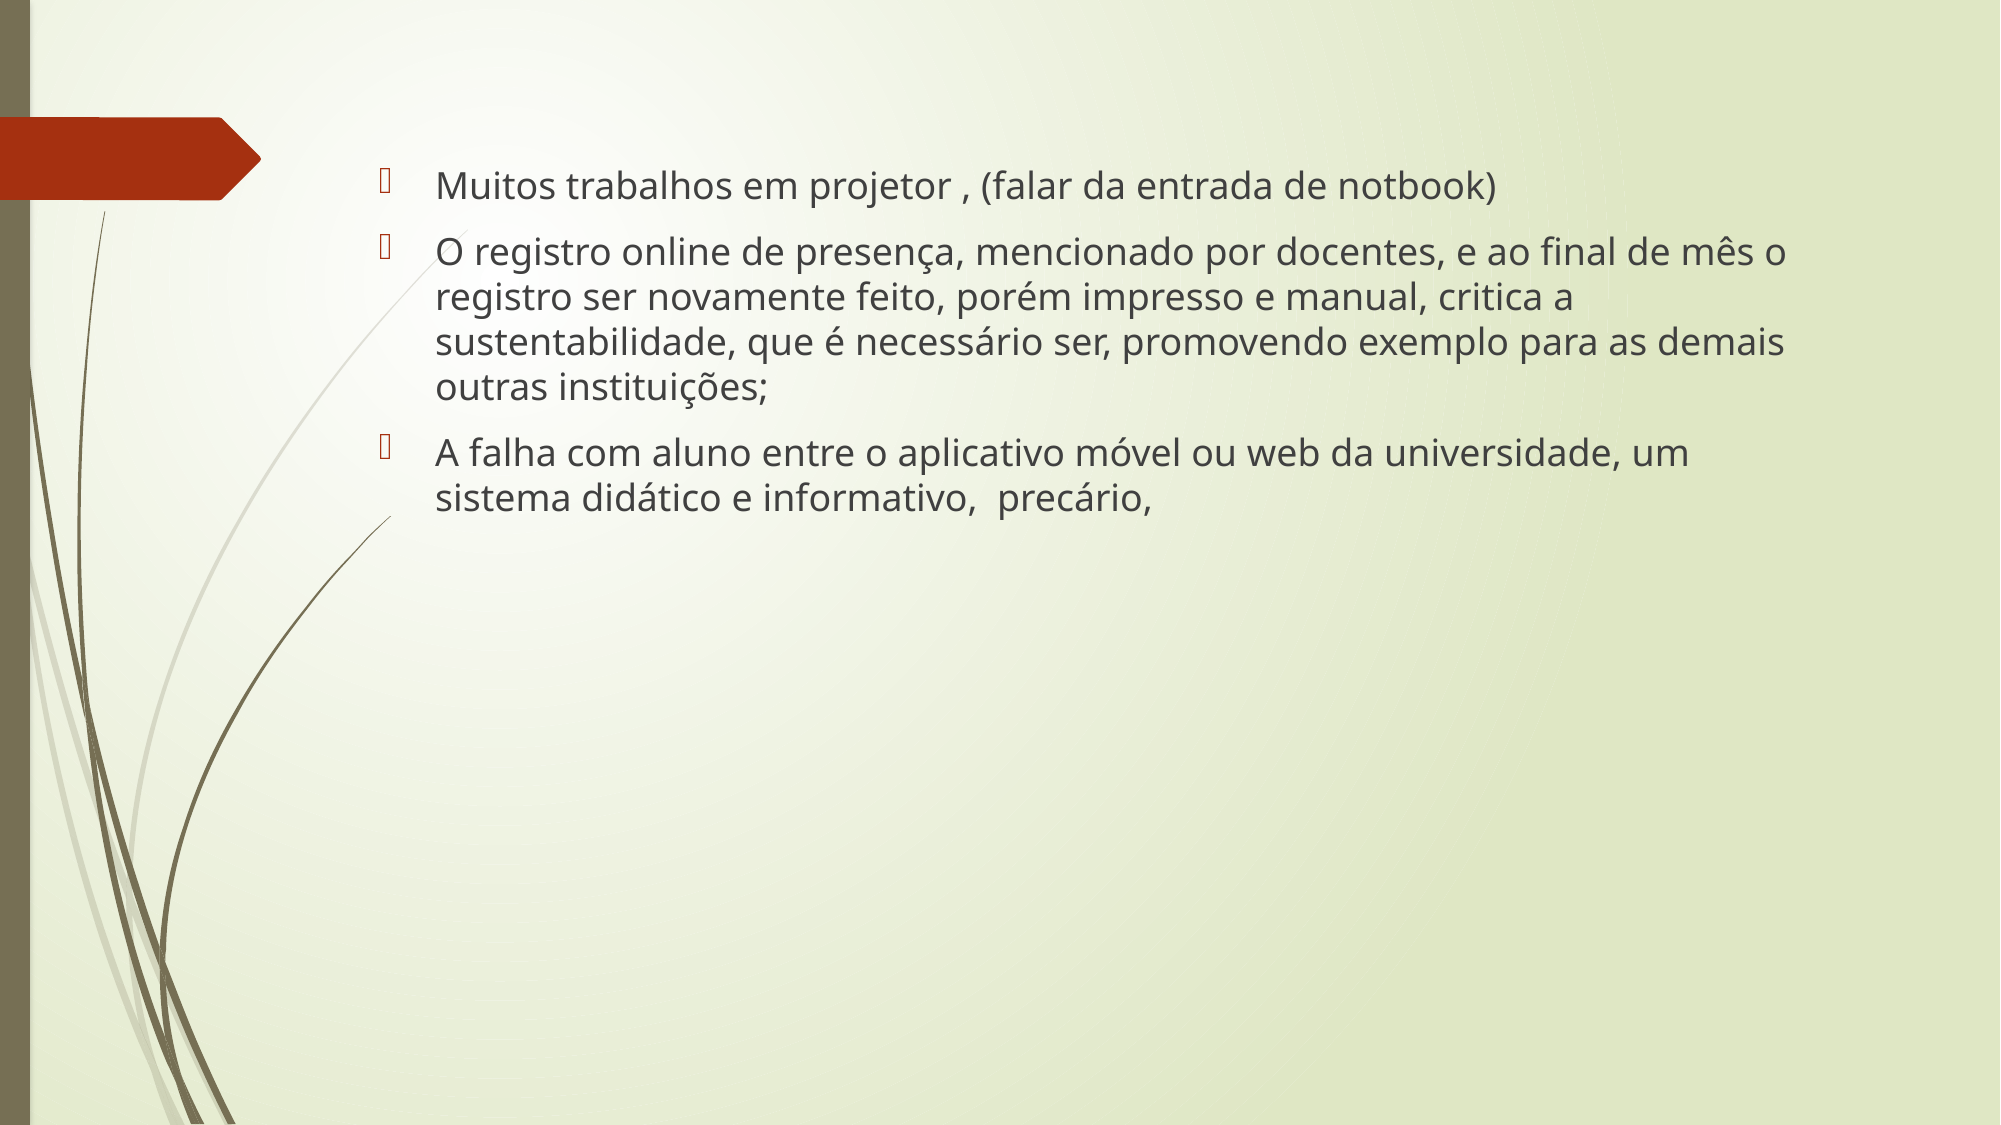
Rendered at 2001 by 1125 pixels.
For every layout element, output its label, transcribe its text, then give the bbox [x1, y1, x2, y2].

list Muitos trabalhos em projetor , (falar da entrada de notbook) O registro online de presença, mencionado por docentes, e ao final de mês o registro ser novamente feito, porém impresso e manual, critica a sustentabilidade, que é necessário ser, promovendo exemplo para as demais outras instituições; A falha com aluno entre o aplicativo móvel ou web da universidade, um sistema didático e informativo, precário, [363, 154, 1827, 774]
